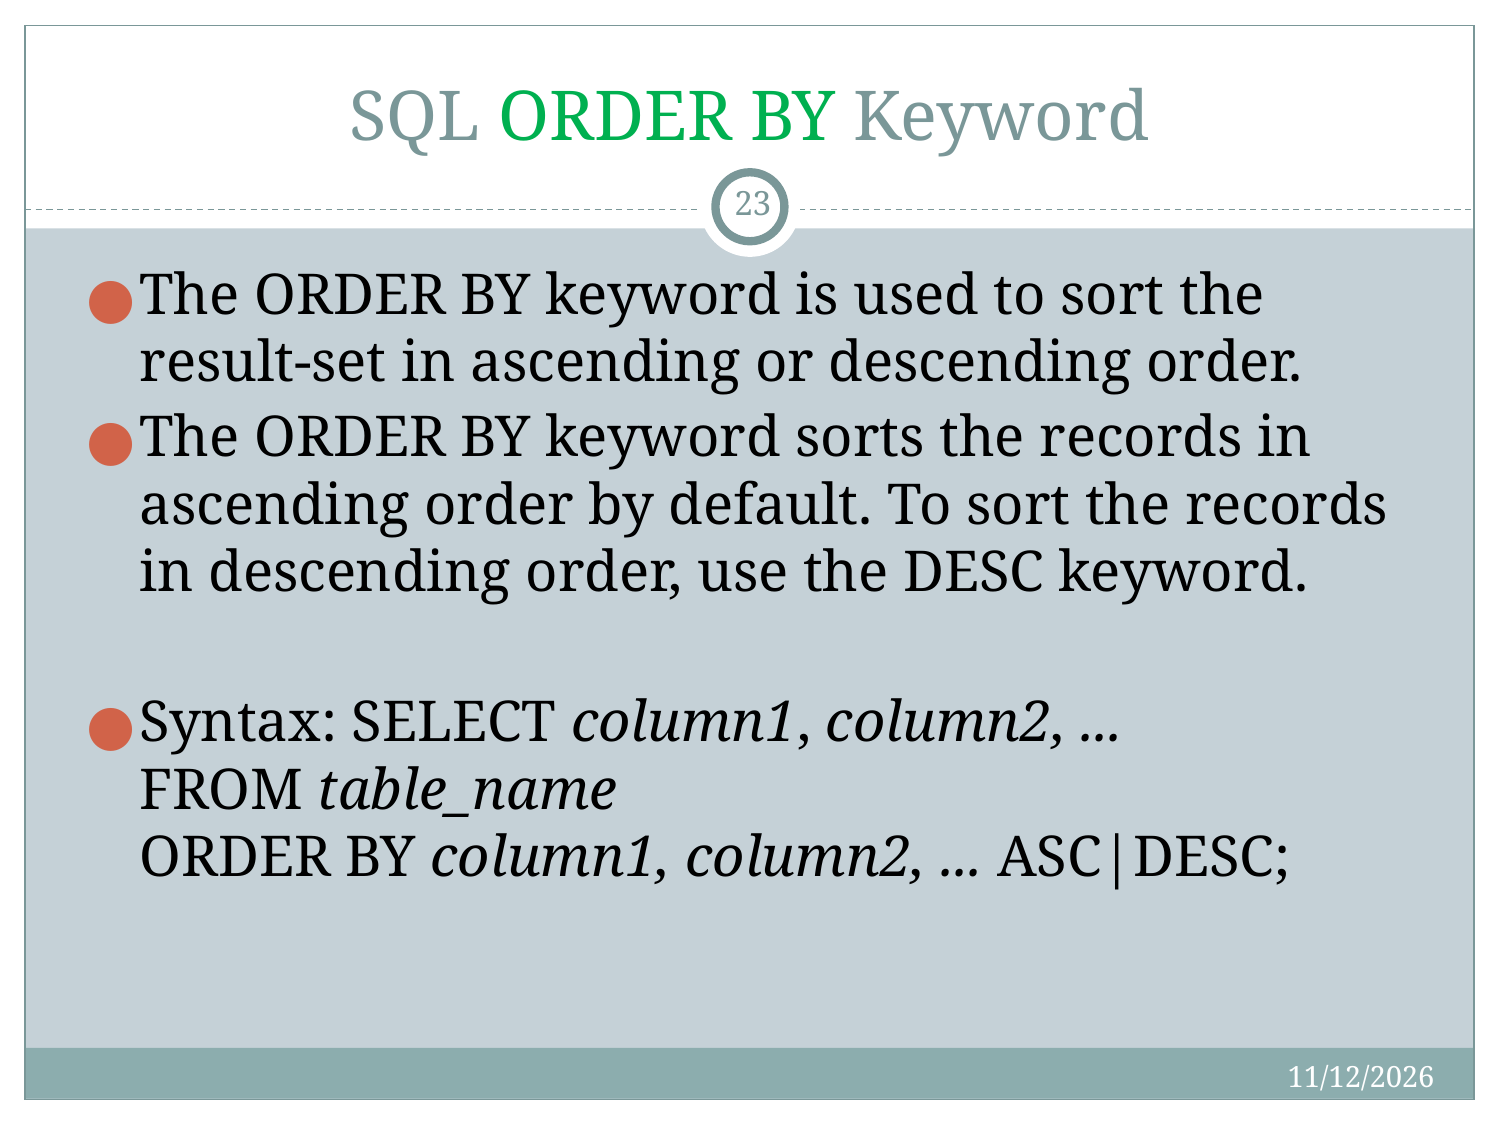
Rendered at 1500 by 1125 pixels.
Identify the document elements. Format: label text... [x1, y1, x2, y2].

slide_number 23 [715, 168, 791, 241]
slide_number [950, 1050, 1450, 1111]
title SQL ORDER BY Keyword [49, 37, 1450, 162]
list The ORDER BY keyword is used to sort the result-set in ascending or descending order. The ORDER BY keyword sorts the records in ascending order by default. To sort the records in descending order, use the DESC keyword. Syntax: SELECT column1, column2, ... FROM table_name ORDER BY column1, column2, ... ASC|DESC; [49, 250, 1445, 1001]
